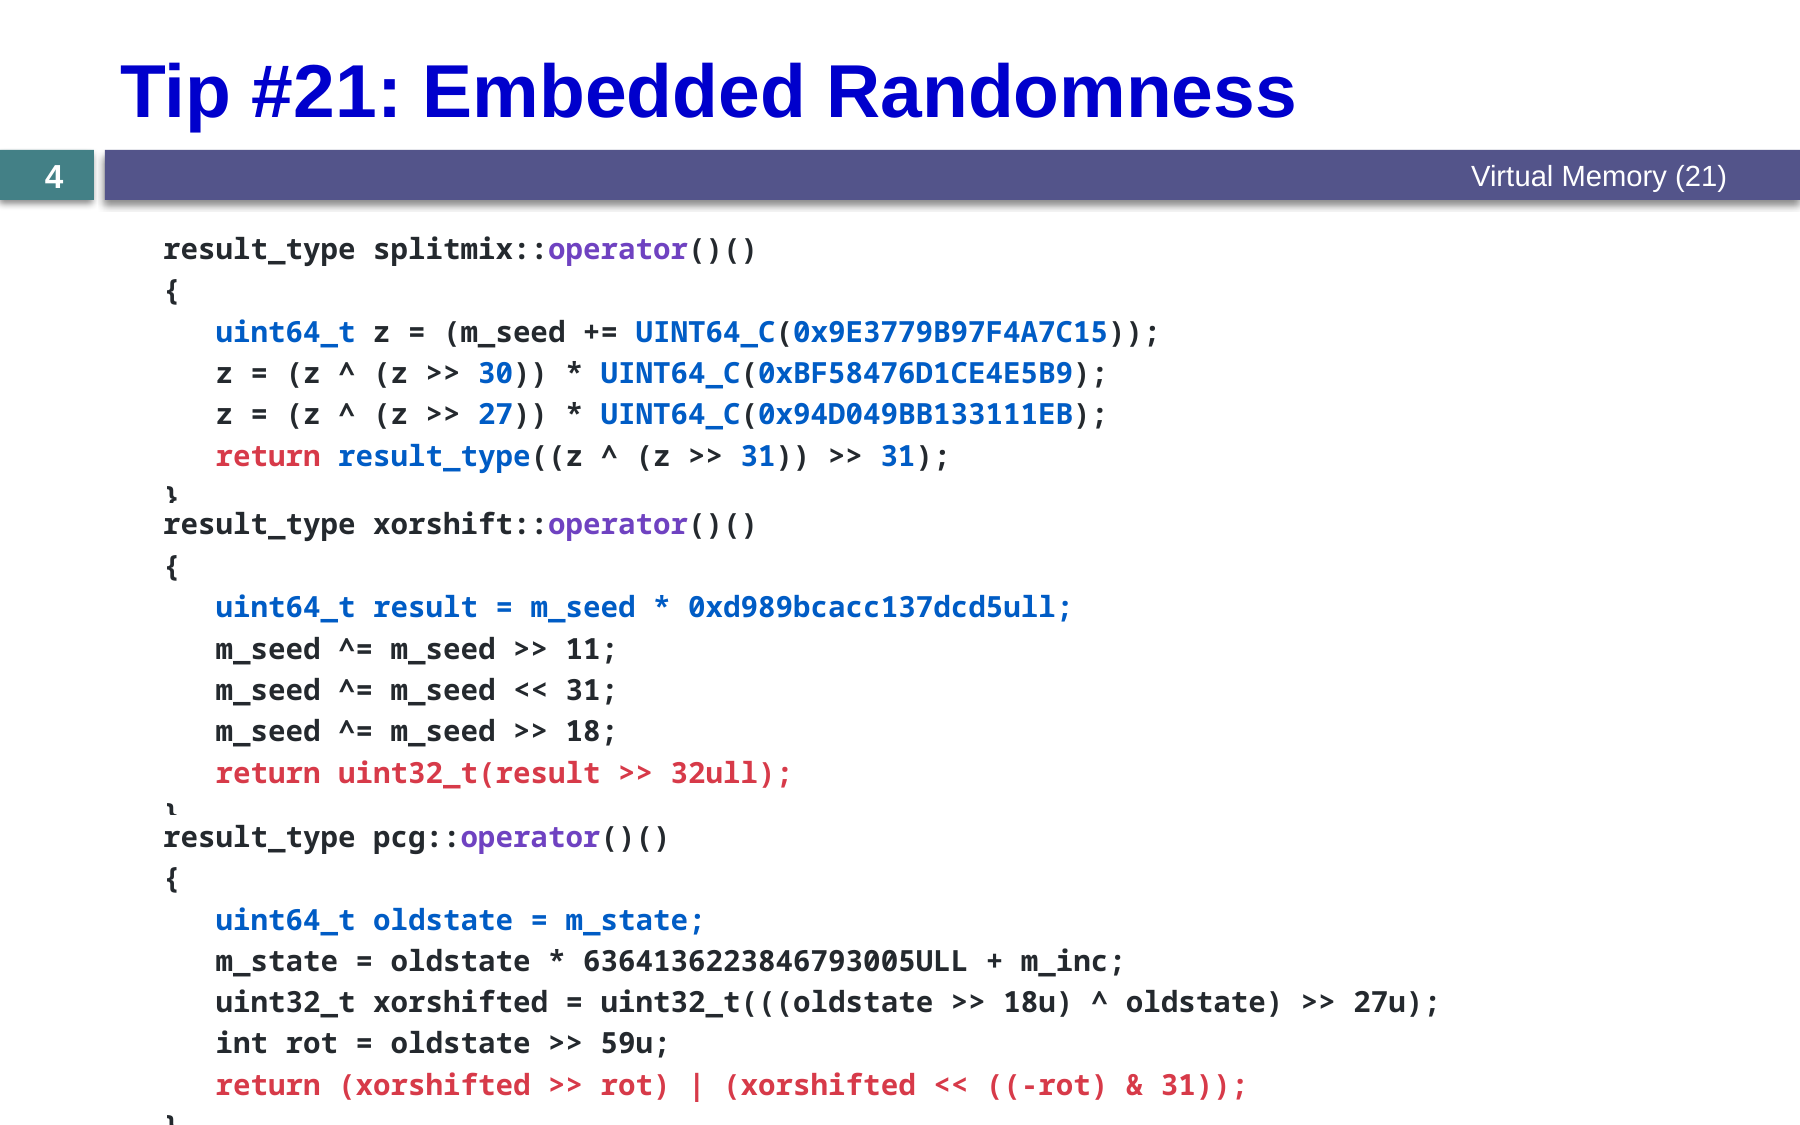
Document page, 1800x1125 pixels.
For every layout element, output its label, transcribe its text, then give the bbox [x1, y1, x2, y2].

table_cell { [155, 269, 1602, 310]
table_cell m_seed ^= m_seed >> 18; [155, 710, 1602, 751]
table_cell z = (z ^ (z >> 30)) * UINT64_C(0xBF58476D1CE4E5B9); [155, 351, 1602, 393]
table_cell } [155, 1105, 1602, 1125]
table_cell return (xorshifted >> rot) | (xorshifted << ((-rot) & 31)); [155, 1063, 1602, 1105]
table_header result_type pcg::operator()() [155, 815, 1602, 857]
table_cell return uint32_t(result >> 32ull); [155, 751, 1602, 792]
table_cell uint32_t xorshifted = uint32_t(((oldstate >> 18u) ^ oldstate) >> 27u); [155, 981, 1602, 1022]
table_cell uint64_t z = (m_seed += UINT64_C(0x9E3779B97F4A7C15)); [155, 310, 1602, 351]
table_cell { [155, 544, 1602, 586]
slide_number 4 [0, 152, 108, 198]
table_cell } [155, 475, 1602, 503]
table_header result_type xorshift::operator()() [155, 503, 1602, 544]
footer Virtual Memory (21) [675, 149, 1743, 202]
table_cell uint64_t oldstate = m_state; [155, 898, 1602, 939]
table_cell z = (z ^ (z >> 27)) * UINT64_C(0x94D049BB133111EB); [155, 393, 1602, 434]
table_cell int rot = oldstate >> 59u; [155, 1022, 1602, 1063]
table_cell m_seed ^= m_seed >> 11; [155, 627, 1602, 668]
table_cell m_state = oldstate * 6364136223846793005ULL + m_inc; [155, 939, 1602, 981]
table_cell { [155, 857, 1602, 898]
table_cell uint64_t result = m_seed * 0xd989bcacc137dcd5ull; [155, 586, 1602, 627]
table_cell m_seed ^= m_seed << 31; [155, 668, 1602, 710]
table_cell return result_type((z ^ (z >> 31)) >> 31); [155, 434, 1602, 475]
title Tip #21: Embedded Randomness [105, 27, 1743, 149]
table_cell } [155, 792, 1602, 815]
table_header result_type splitmix::operator()() [155, 227, 1602, 269]
